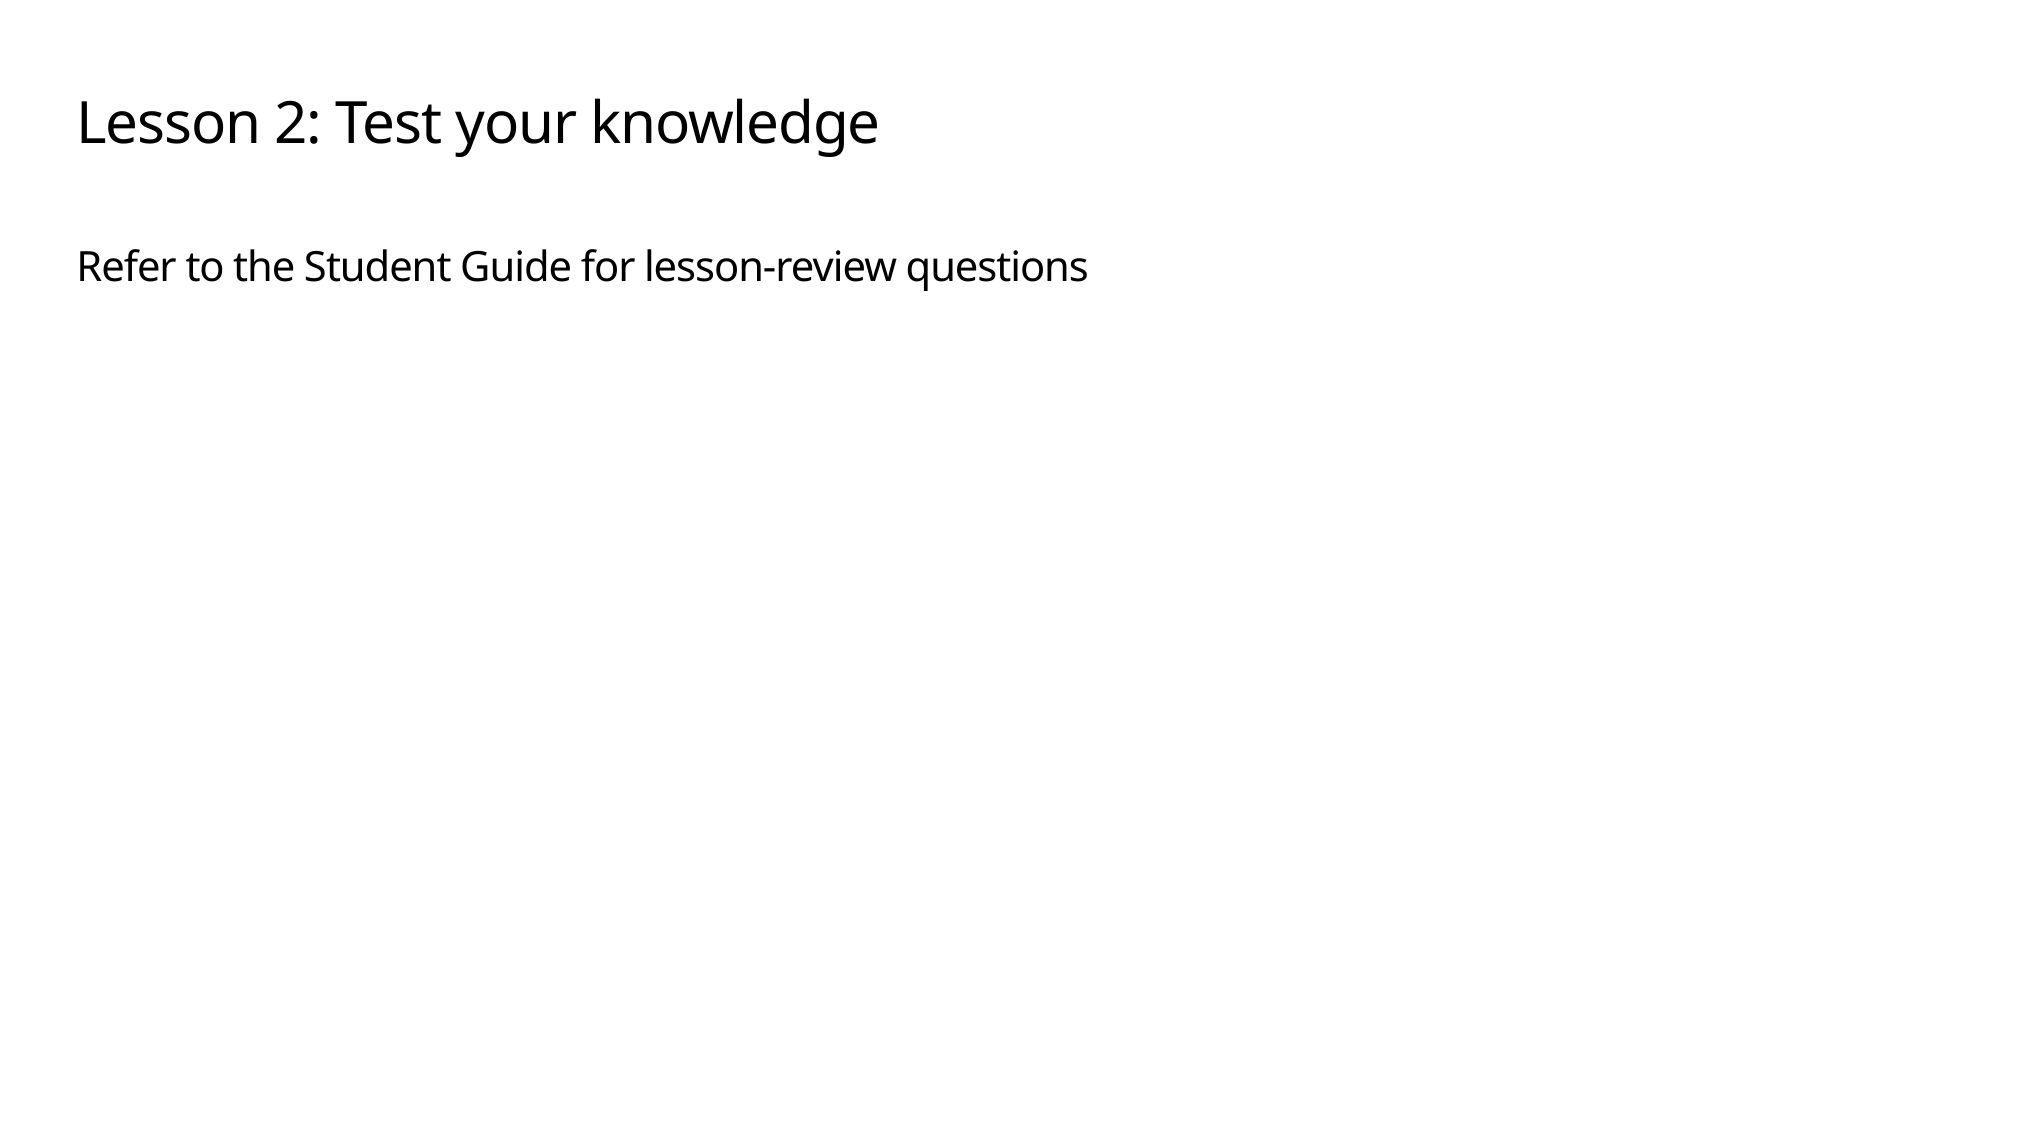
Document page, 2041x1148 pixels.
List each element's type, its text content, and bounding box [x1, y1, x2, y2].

title Lesson 2: Test your knowledge [76, 93, 1968, 161]
list Refer to the Student Guide for lesson-review questions [76, 240, 1968, 1074]
